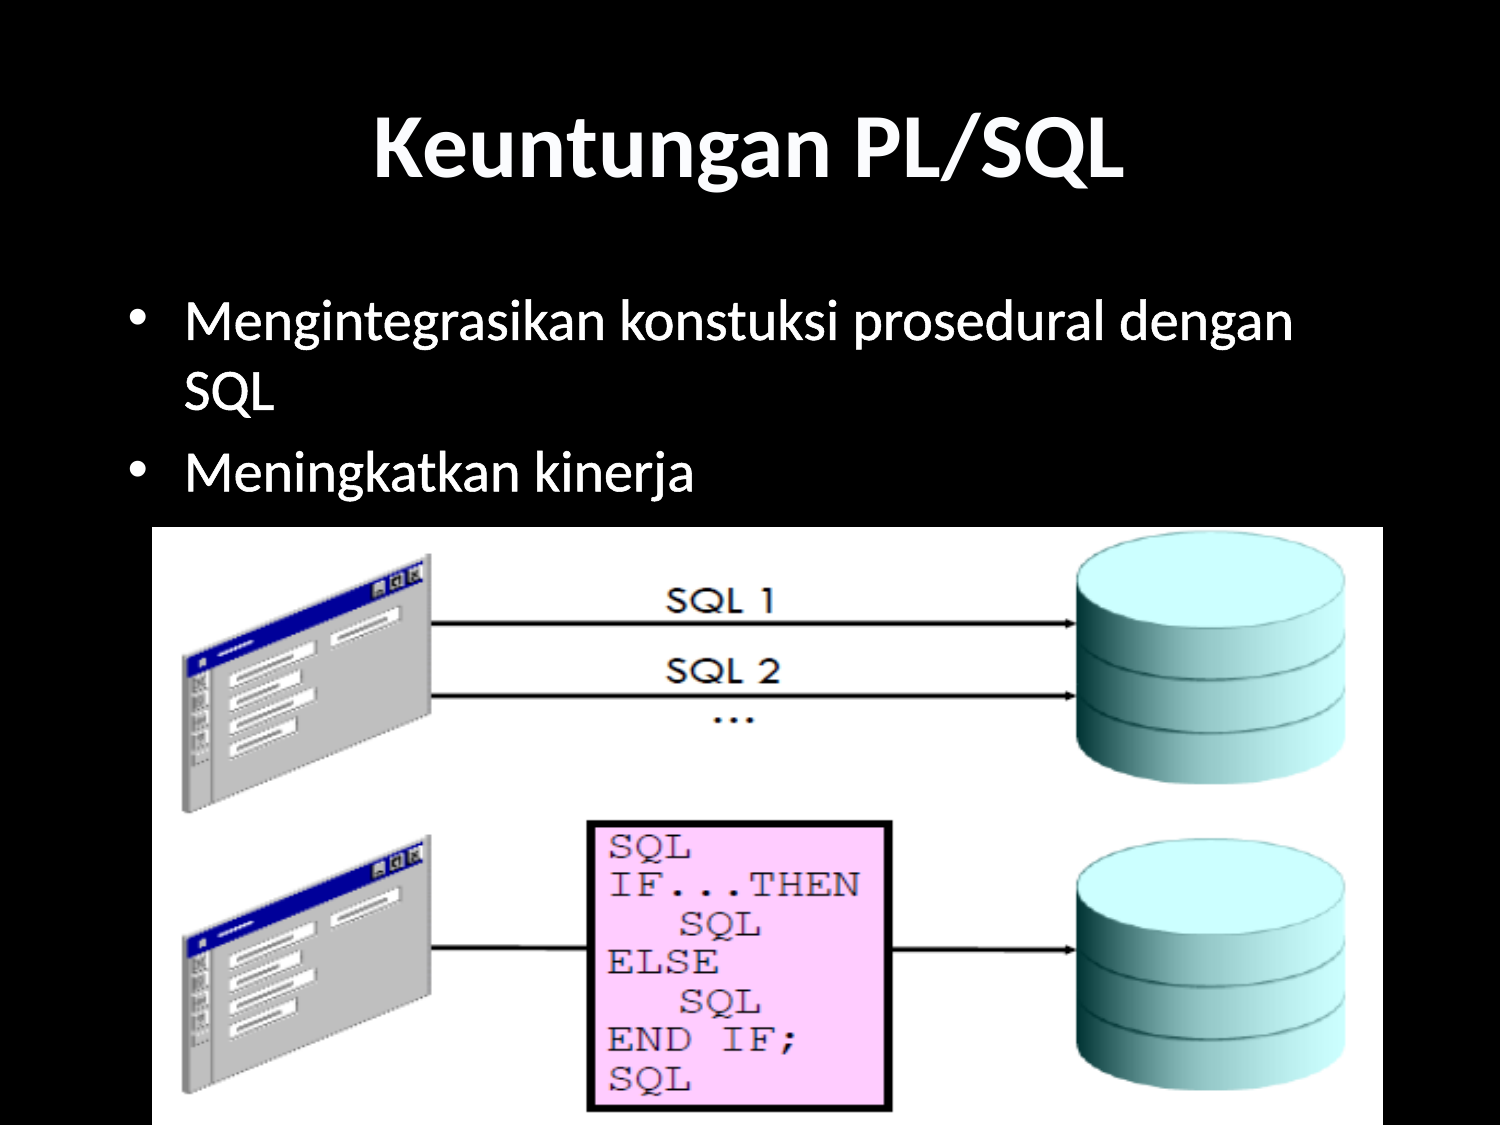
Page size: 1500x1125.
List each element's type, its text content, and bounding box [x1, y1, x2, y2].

title Keuntungan PL/SQL [112, 46, 1388, 235]
picture [152, 527, 1383, 1125]
list Mengintegrasikan konstuksi prosedural dengan SQL Meningkatkan kinerja [112, 274, 1388, 950]
